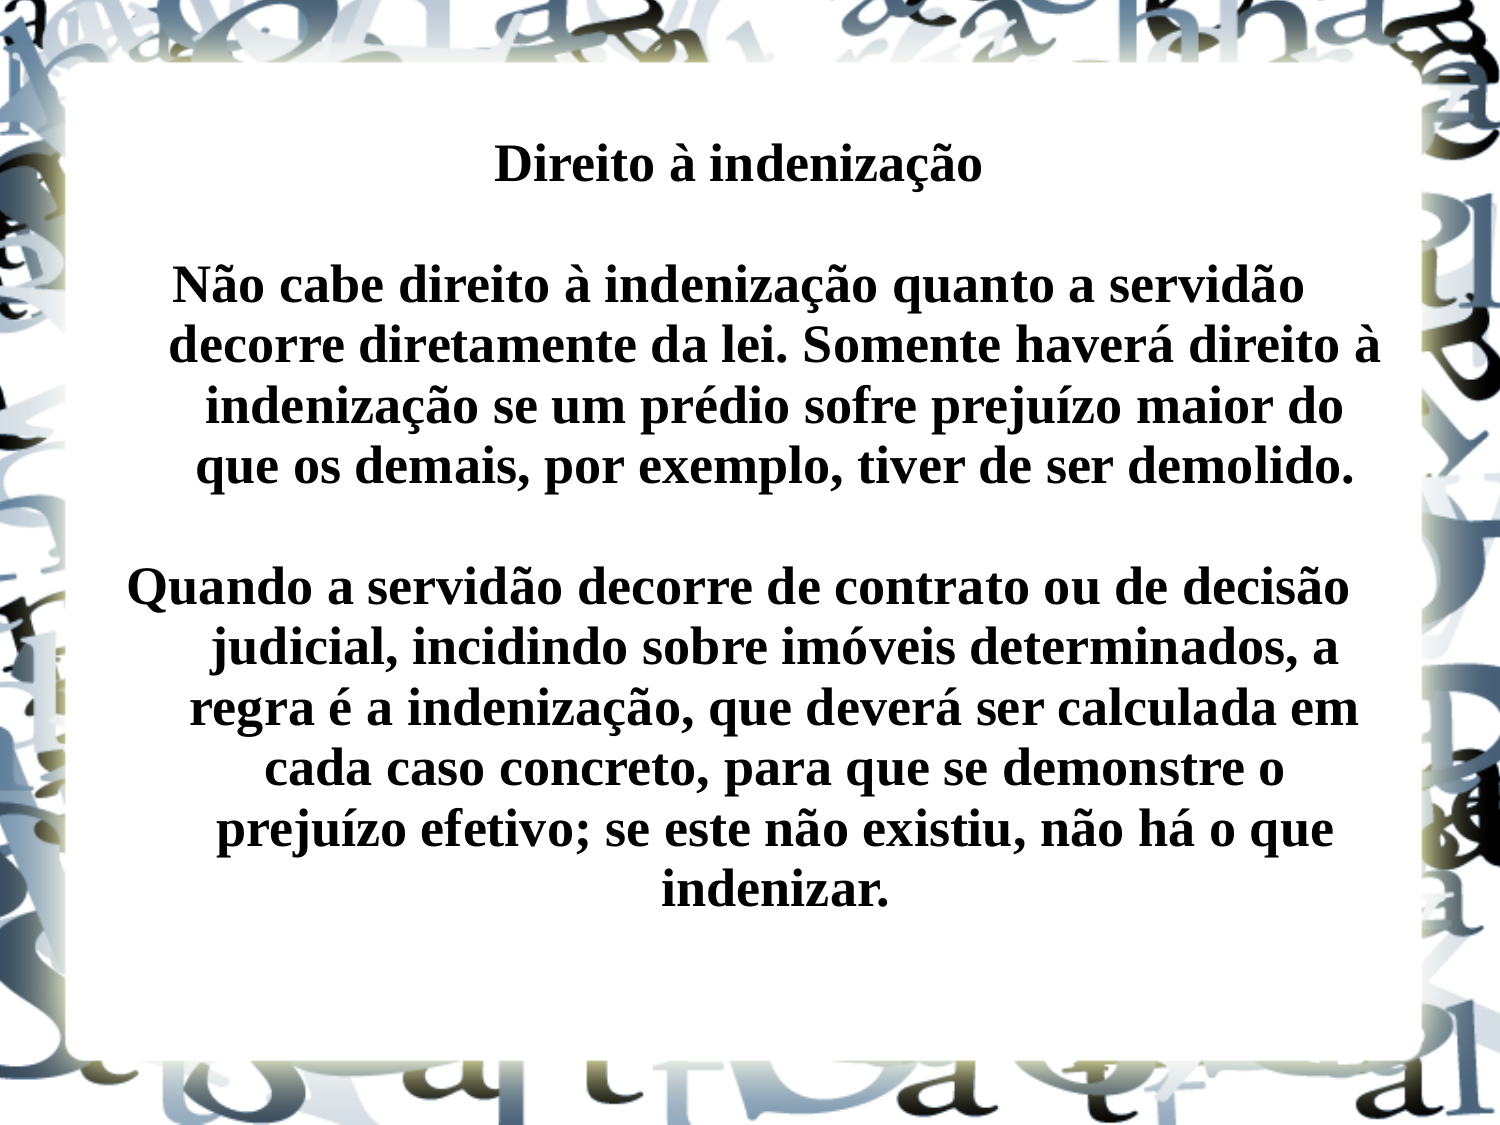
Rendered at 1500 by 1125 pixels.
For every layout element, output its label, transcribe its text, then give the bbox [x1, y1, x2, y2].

text_box Direito à indenização Não cabe direito à indenização quanto a servidão decorre diretamente da lei. Somente haverá direito à indenização se um prédio sofre prejuízo maior do que os demais, por exemplo, tiver de ser demolido. Quando a servidão decorre de contrato ou de decisão judicial, incidindo sobre imóveis determinados, a regra é a indenização, que deverá ser calculada em cada caso concreto, para que se demonstre o prejuízo efetivo; se este não existiu, não há o que indenizar. [76, 125, 1400, 927]
picture [0, 0, 1500, 1125]
